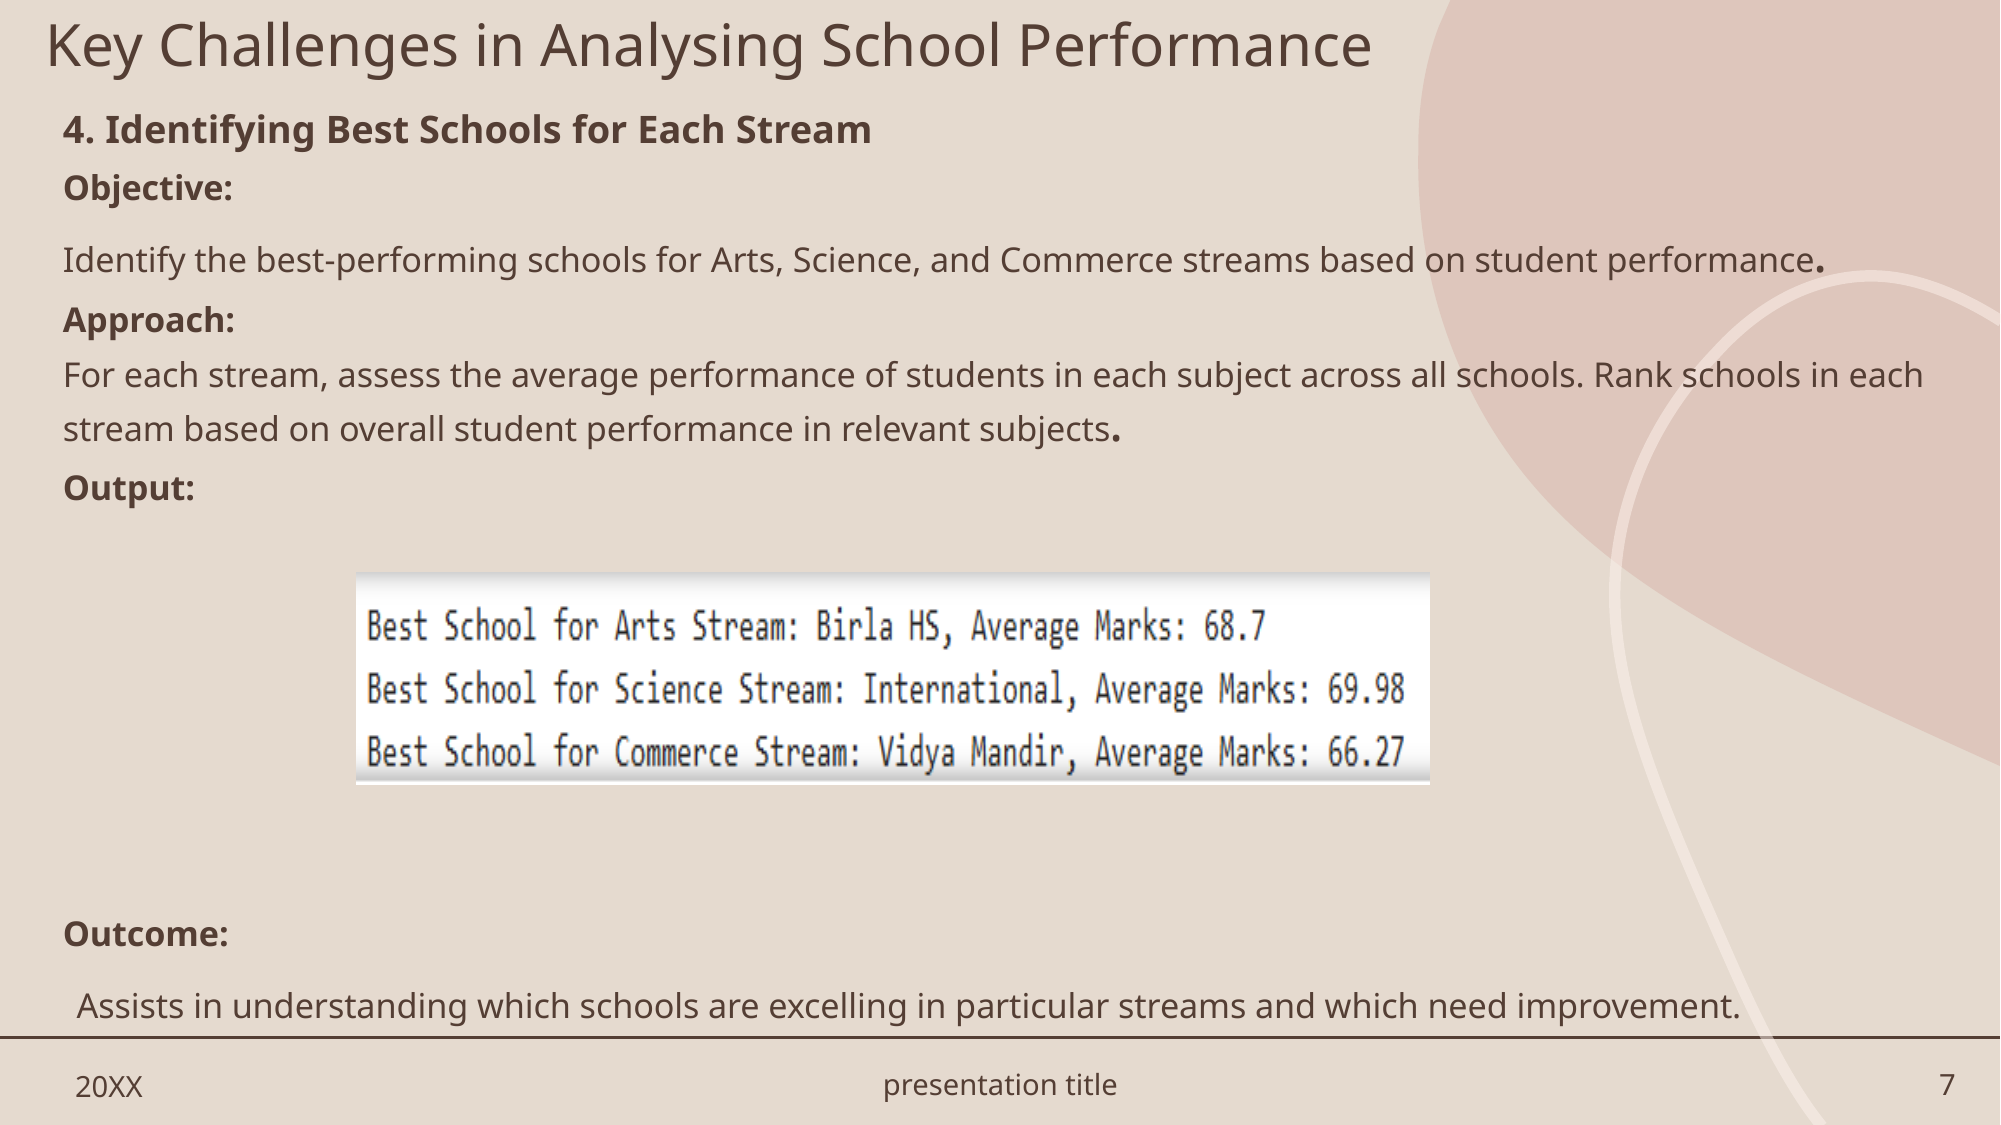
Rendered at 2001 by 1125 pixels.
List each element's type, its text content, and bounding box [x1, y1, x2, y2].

slide_number 20XX [60, 1060, 222, 1112]
title Key Challenges in Analysing School Performance [30, 13, 1756, 82]
footer presentation title [718, 1060, 1283, 1112]
list 4. Identifying Best Schools for Each Stream Objective: Identify the best-performing schools for Arts, Science, and Commerce streams based on student performance. Approach: For each stream, assess the average performance of students in each subject across all schools. Rank schools in each stream based on overall student performance in relevant subjects. Output: Outcome: Assists in understanding which schools are excelling in particular streams and which need improvement. [47, 103, 1971, 1041]
picture [356, 572, 1430, 785]
slide_number 7 [1808, 1060, 1971, 1112]
